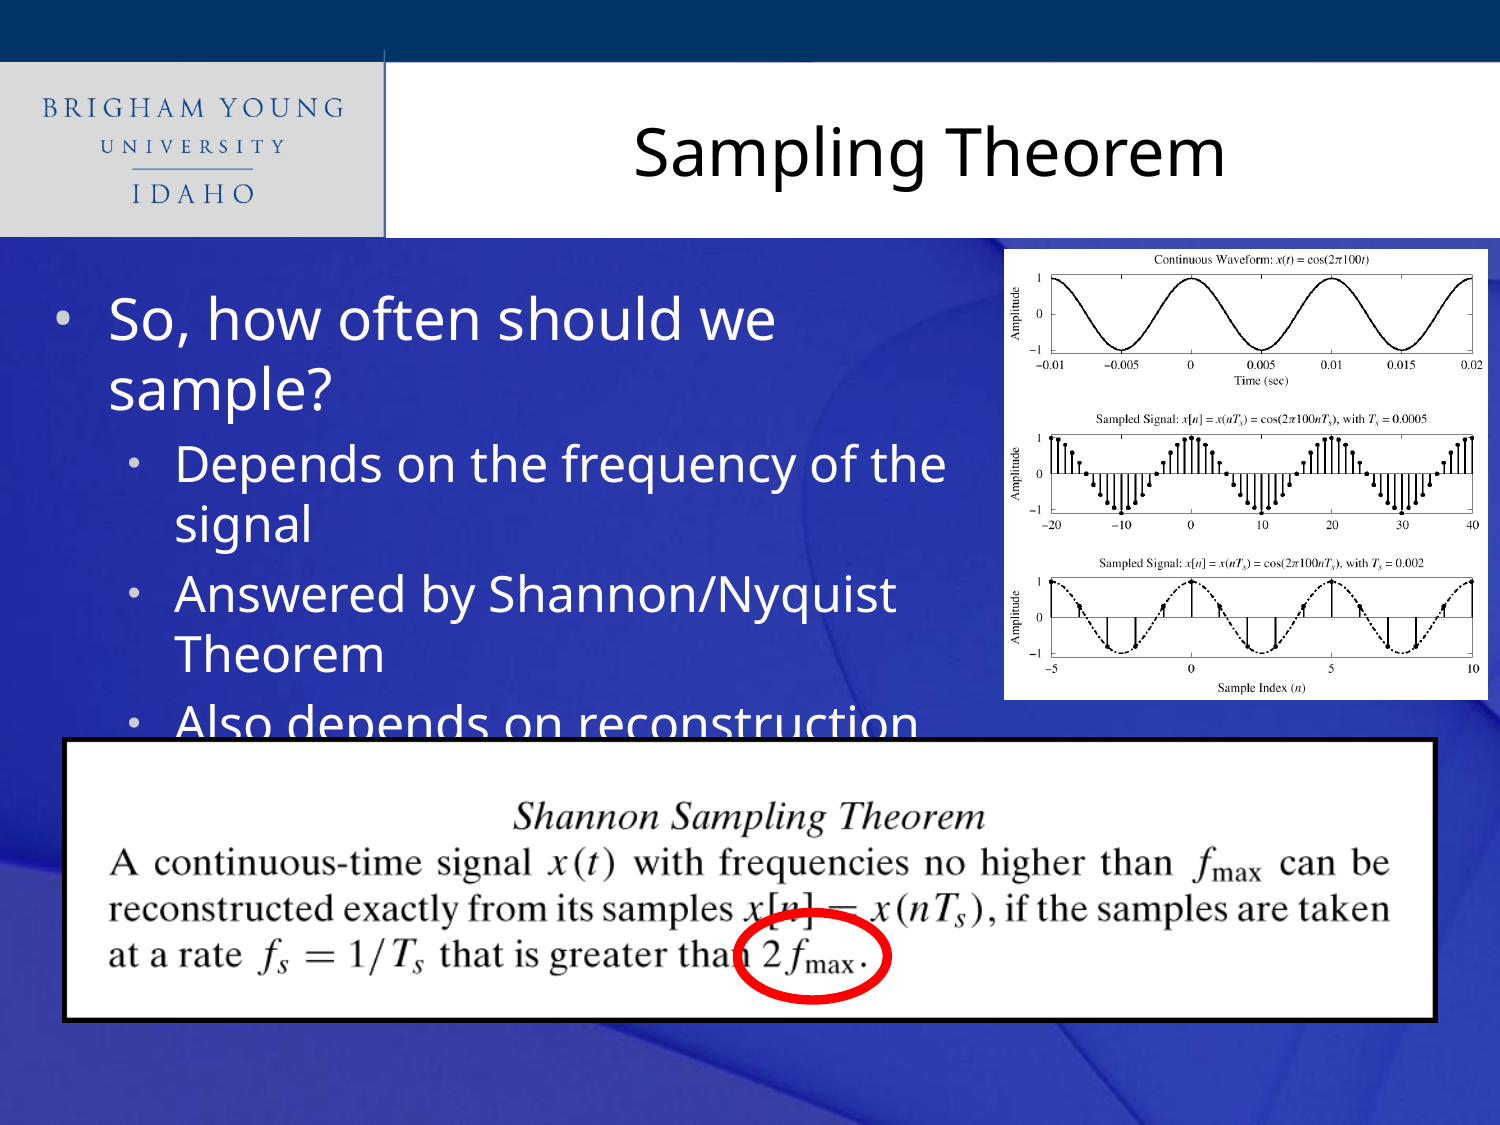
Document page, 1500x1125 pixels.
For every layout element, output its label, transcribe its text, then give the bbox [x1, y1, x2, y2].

picture [0, 62, 1500, 1125]
title Sampling Theorem [449, 37, 1413, 263]
list So, how often should we sample? Depends on the frequency of the signal Answered by Shannon/Nyquist Theorem Also depends on reconstruction needs [37, 274, 1001, 960]
